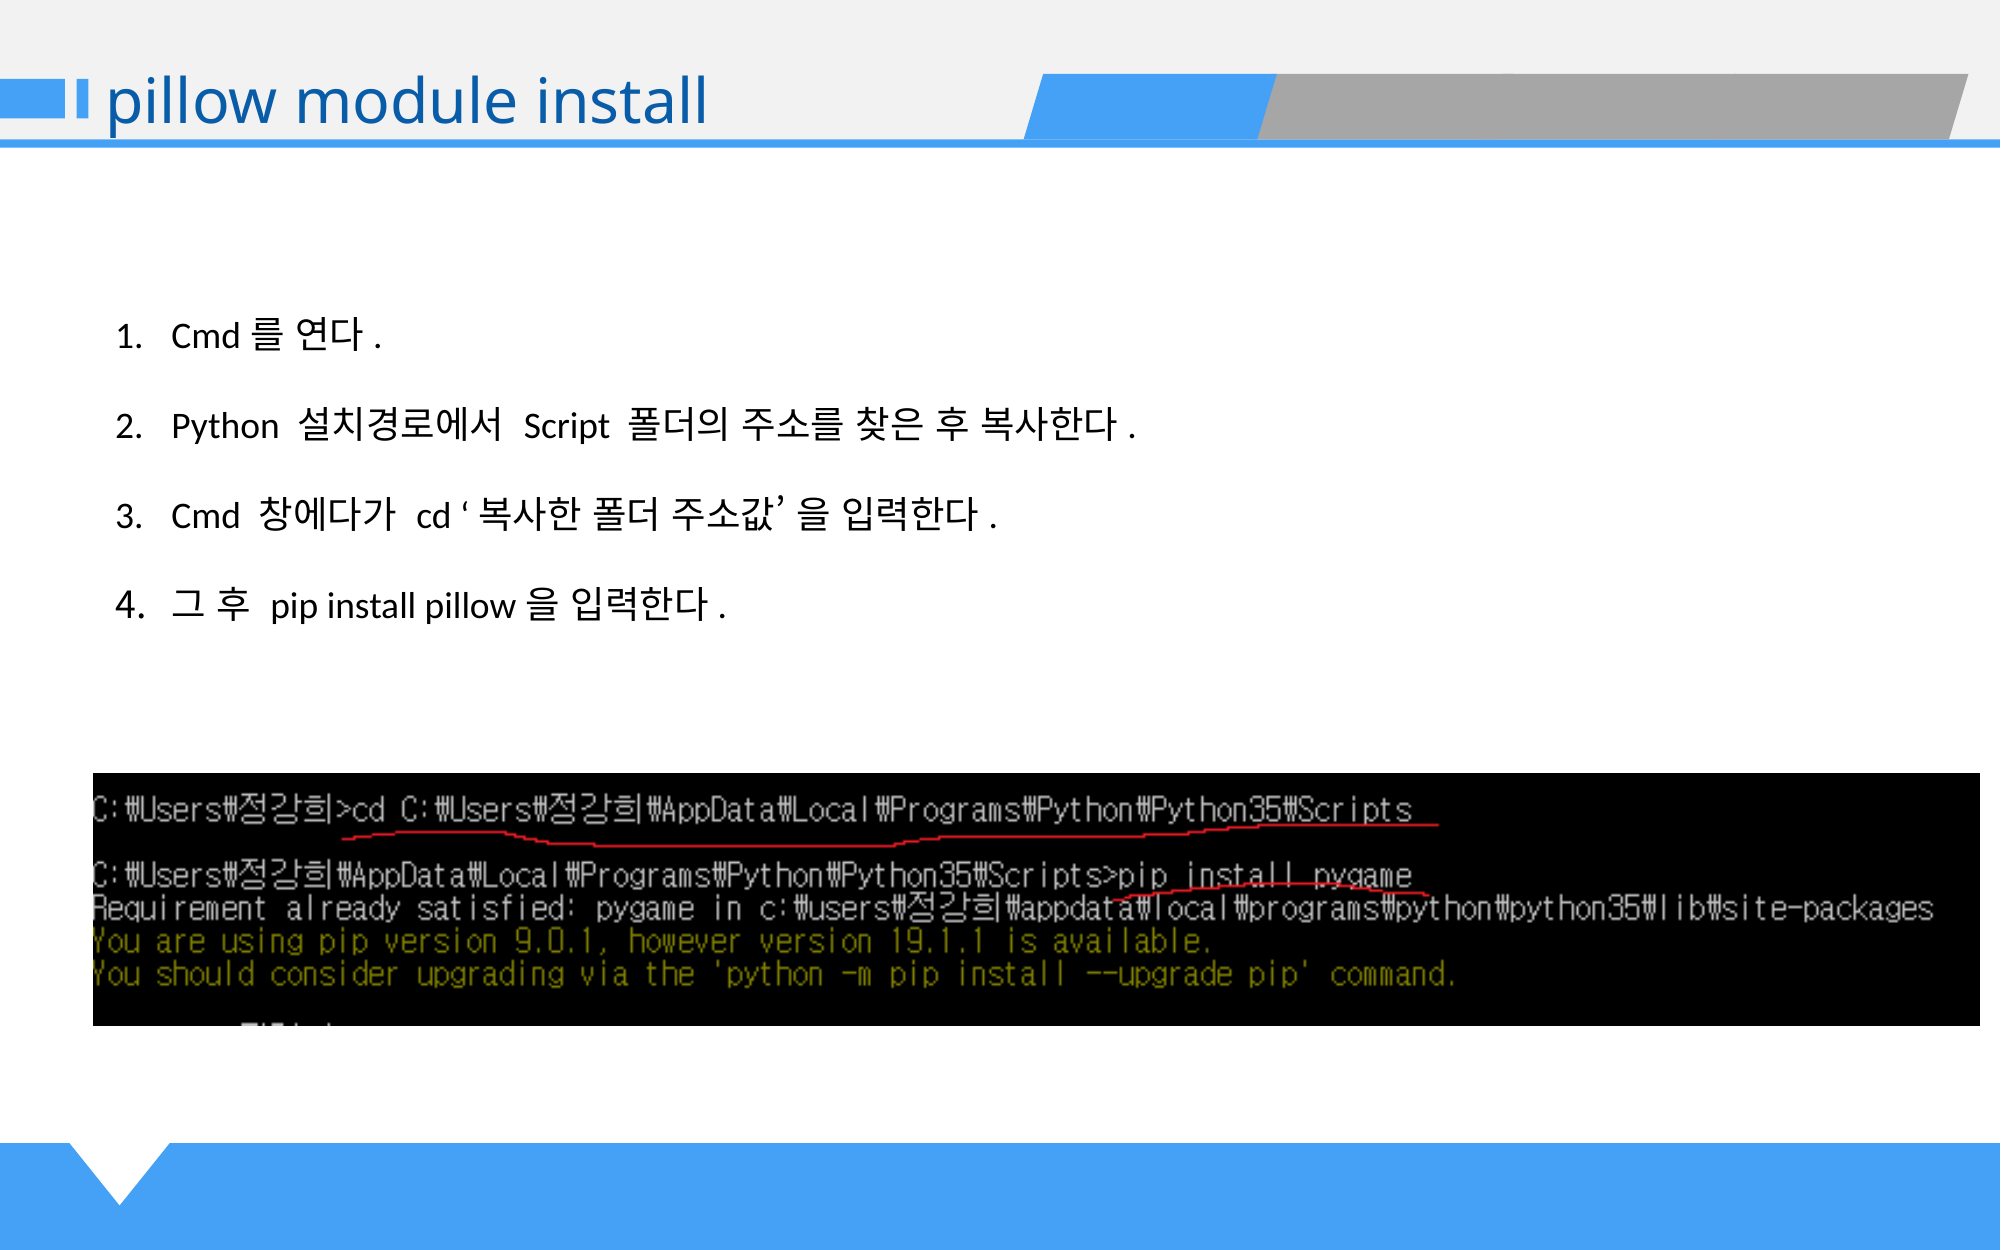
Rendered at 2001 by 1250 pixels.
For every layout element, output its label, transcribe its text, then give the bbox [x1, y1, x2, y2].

text_box [0, 0, 2000, 138]
text_box Cmd를 연다. Python 설치경로에서 Script 폴더의 주소를 찾은 후 복사한다. Cmd 창에다가 cd ‘복사한 폴더 주소값’ 을 입력한다. 그 후 pip install pillow을 입력한다. [100, 303, 1152, 634]
text_box [76, 78, 89, 119]
text_box [0, 1142, 2000, 1250]
text_box [0, 138, 2000, 149]
text_box pillow module install [90, 54, 1000, 144]
text_box [0, 78, 66, 119]
picture [93, 773, 1980, 1026]
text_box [1023, 73, 1969, 140]
